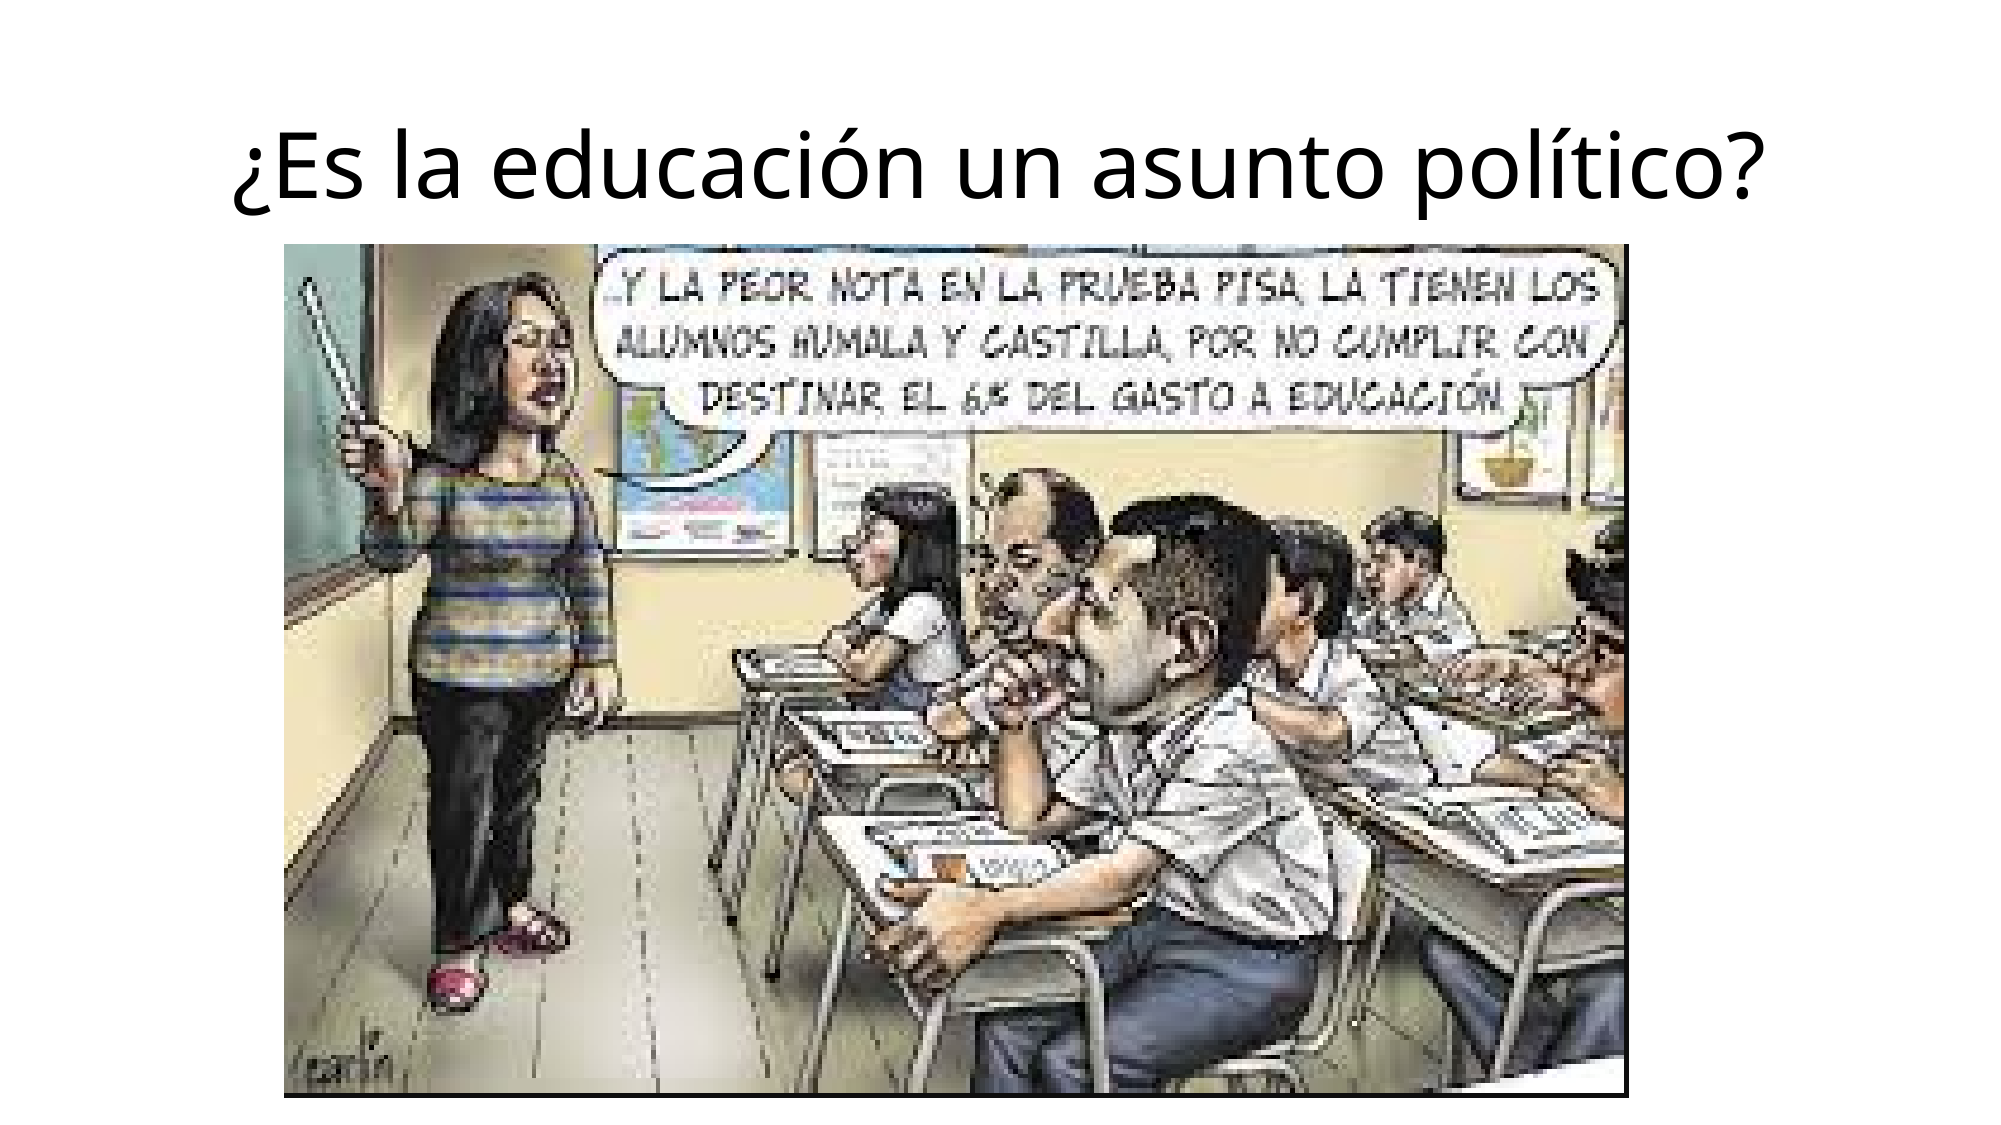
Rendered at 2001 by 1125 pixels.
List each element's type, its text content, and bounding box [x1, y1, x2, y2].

title ¿Es la educación un asunto político? [137, 59, 1863, 278]
picture [284, 244, 1629, 1098]
